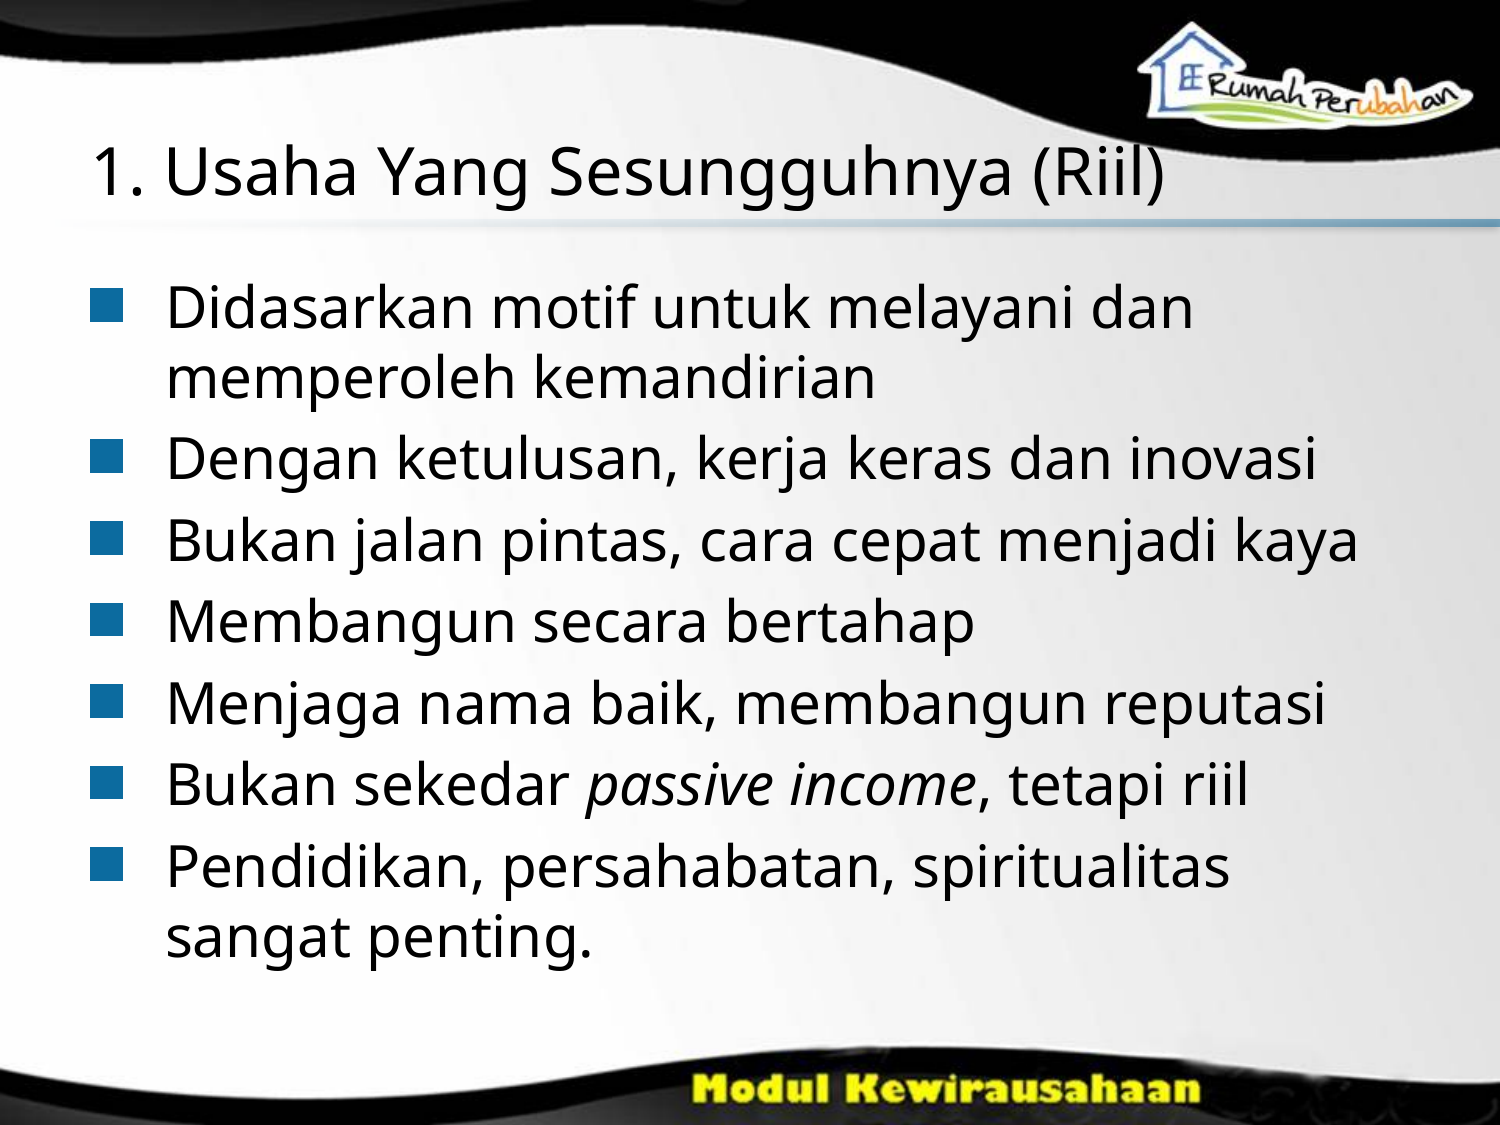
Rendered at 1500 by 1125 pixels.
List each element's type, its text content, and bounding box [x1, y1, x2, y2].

picture [0, 0, 1500, 1125]
list Didasarkan motif untuk melayani dan memperoleh kemandirian Dengan ketulusan, kerja keras dan inovasi Bukan jalan pintas, cara cepat menjadi kaya Membangun secara bertahap Menjaga nama baik, membangun reputasi Bukan sekedar passive income, tetapi riil Pendidikan, persahabatan, spiritualitas sangat penting. [75, 262, 1425, 1048]
title 1. Usaha Yang Sesungguhnya (Riil) [75, 75, 1425, 262]
